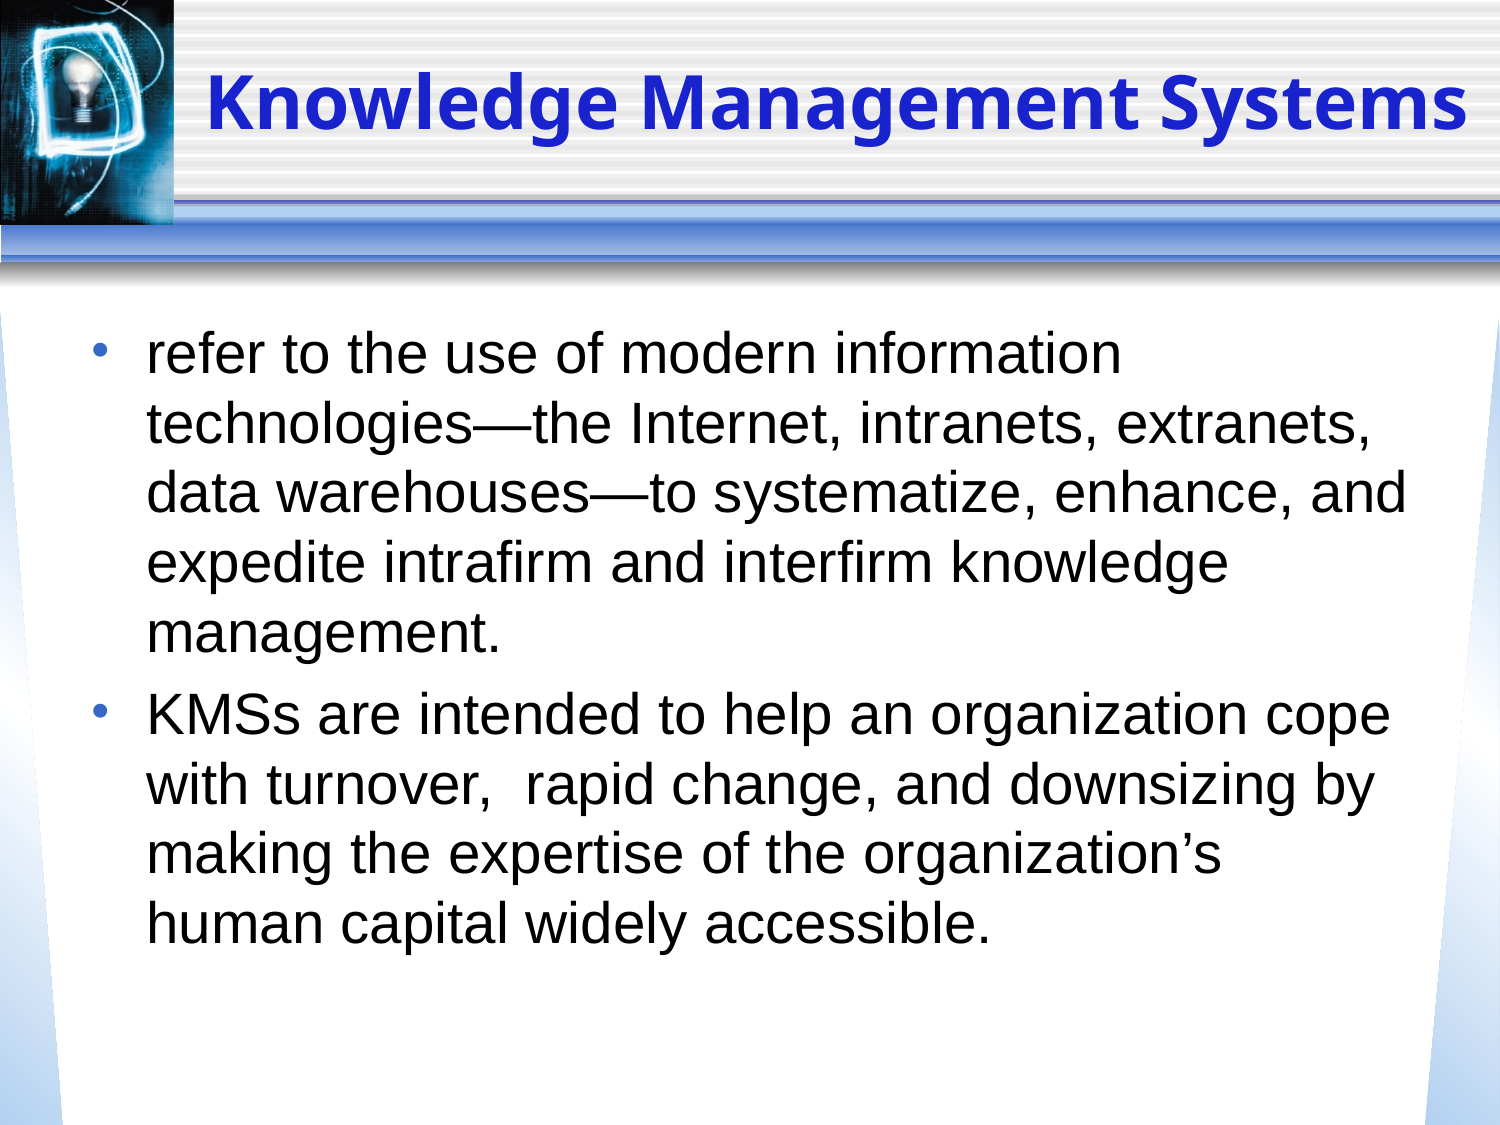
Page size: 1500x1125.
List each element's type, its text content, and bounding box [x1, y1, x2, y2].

picture [0, 0, 1500, 225]
title Knowledge Management Systems [187, 12, 1488, 188]
list refer to the use of modern information technologies—the Internet, intranets, extranets, data warehouses—to systematize, enhance, and expedite intraﬁrm and interﬁrm knowledge management. KMSs are intended to help an organization cope with turnover, rapid change, and downsizing by making the expertise of the organization’s human capital widely accessible. [74, 307, 1426, 1051]
